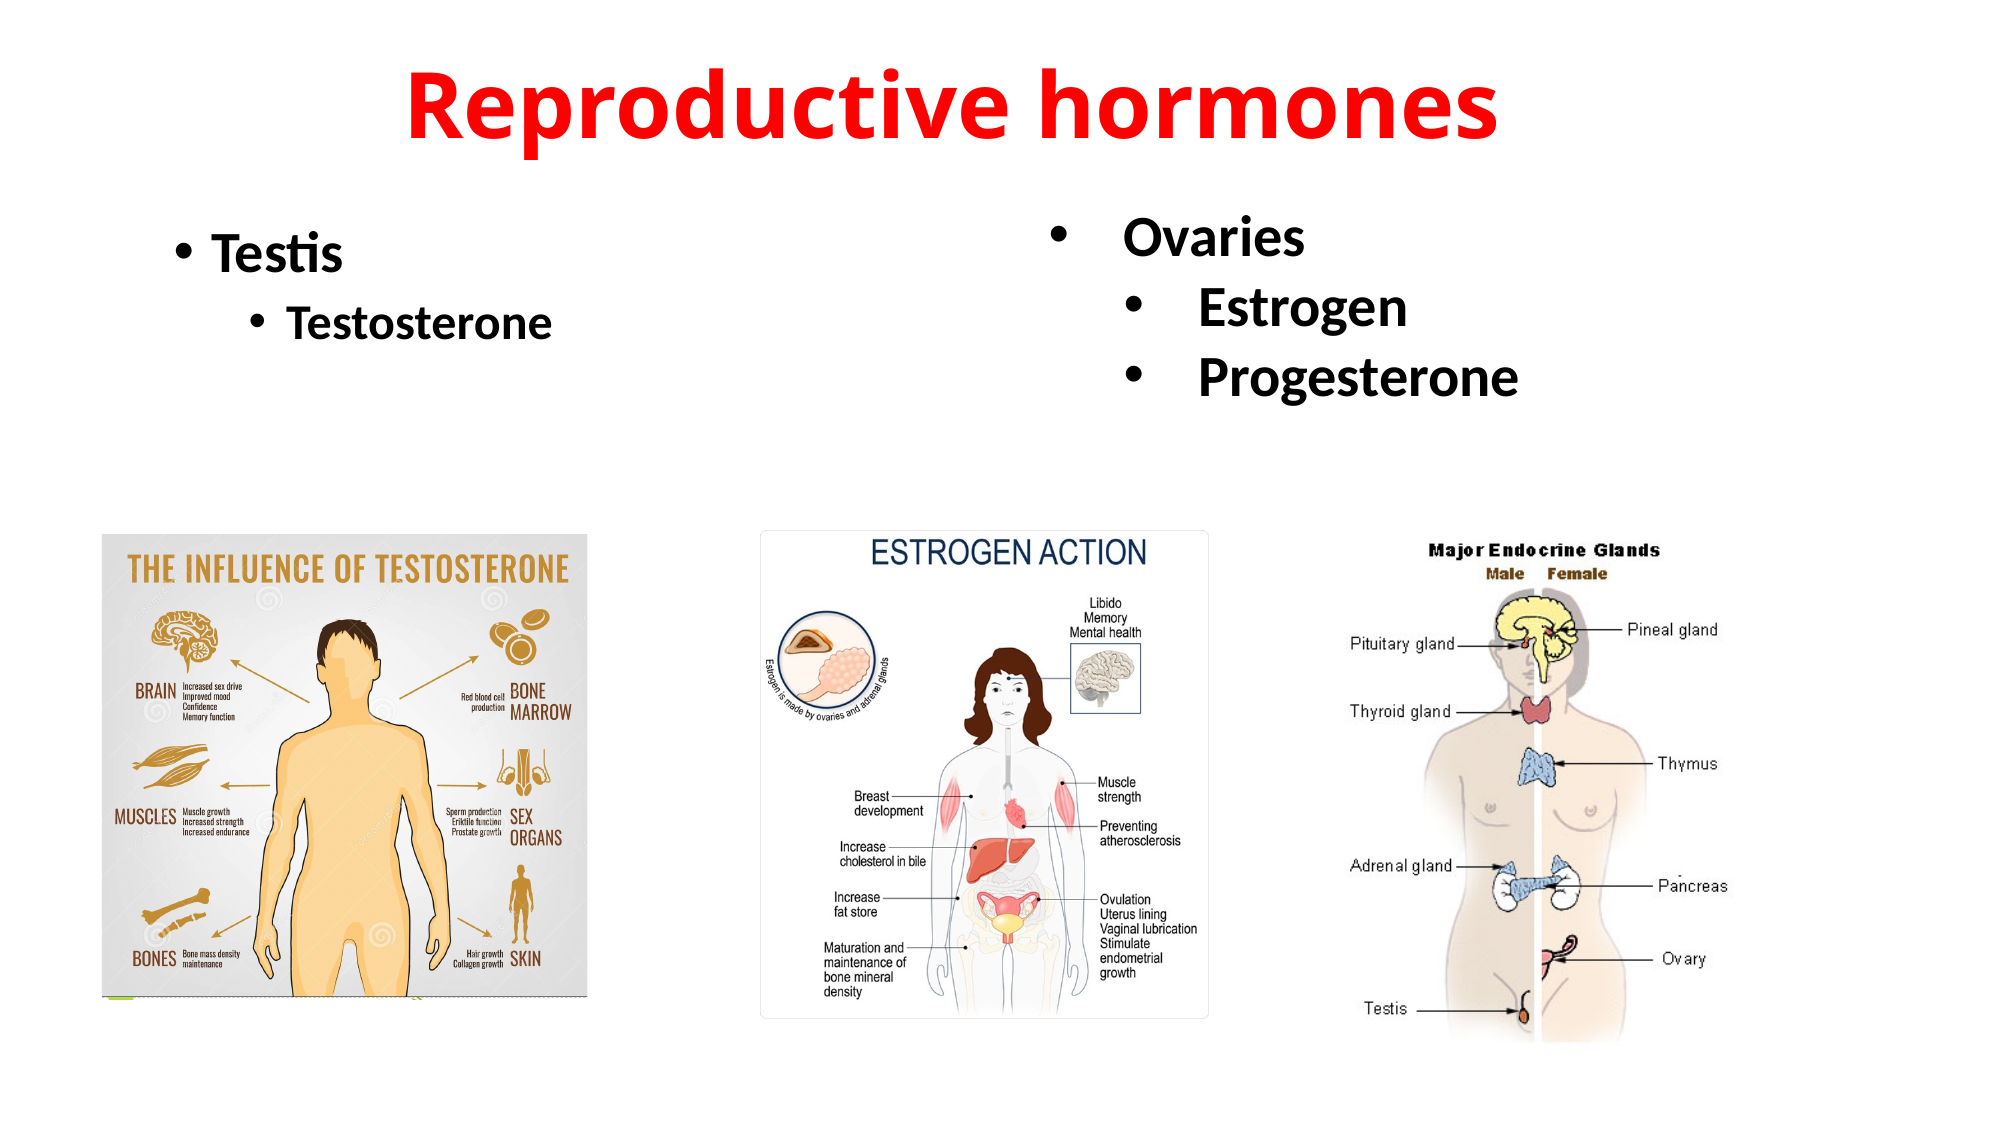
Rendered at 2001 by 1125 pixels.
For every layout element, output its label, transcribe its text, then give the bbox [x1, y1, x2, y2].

picture [1335, 531, 1740, 1068]
picture [760, 530, 1209, 1020]
title Reproductive hormones [89, 0, 1815, 218]
list Testis Testosterone [158, 215, 1884, 929]
text_box Ovaries Estrogen Progesterone [1024, 121, 1536, 486]
picture [101, 534, 588, 1000]
